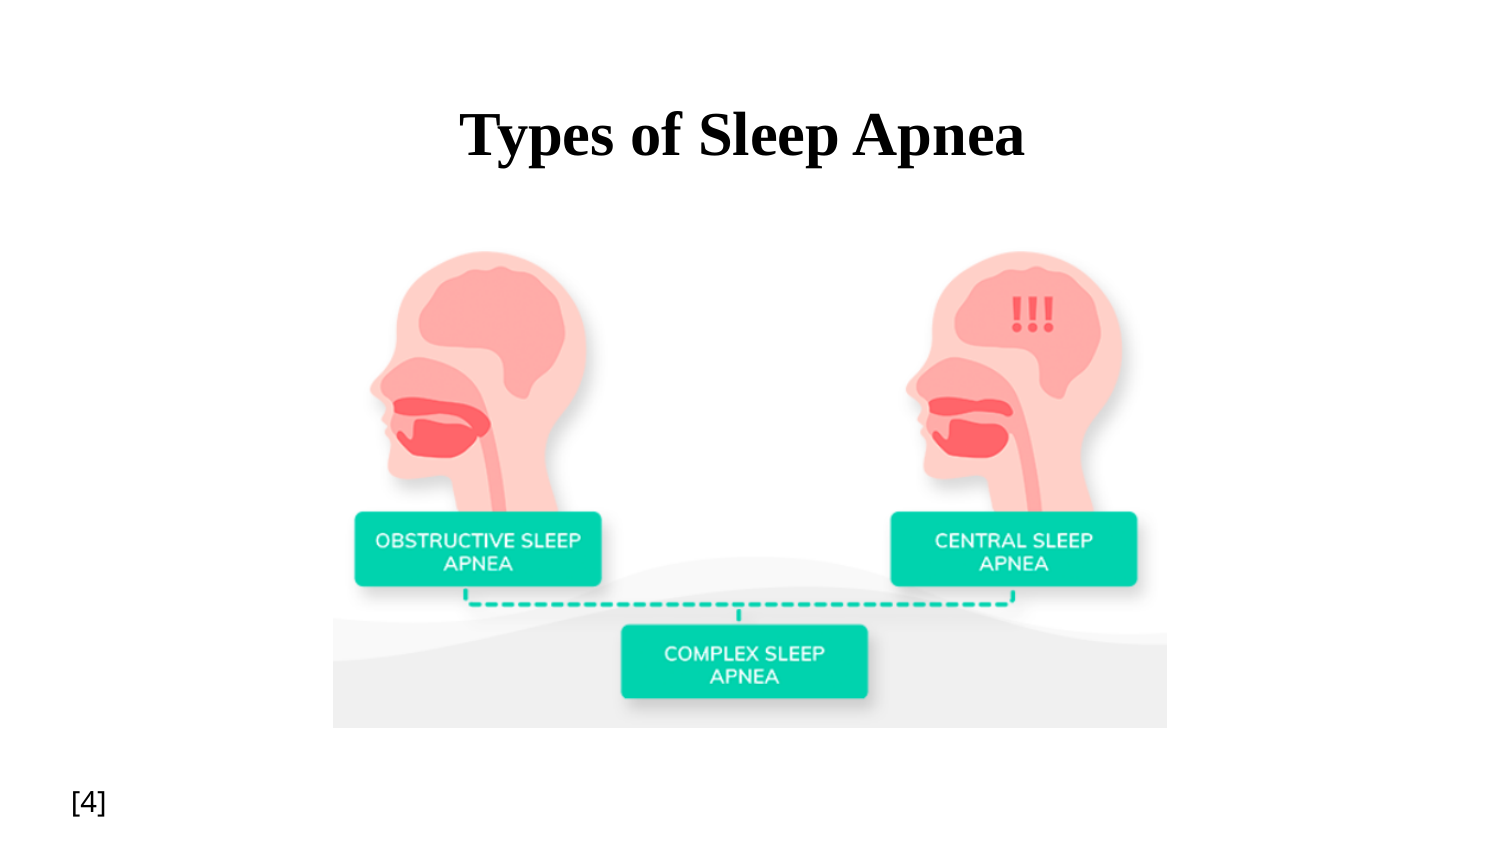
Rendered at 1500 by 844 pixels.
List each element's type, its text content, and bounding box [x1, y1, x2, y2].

text_box Types of Sleep Apnea zzy [370, 40, 1167, 168]
text_box [4] [55, 767, 242, 805]
picture [333, 212, 1167, 728]
